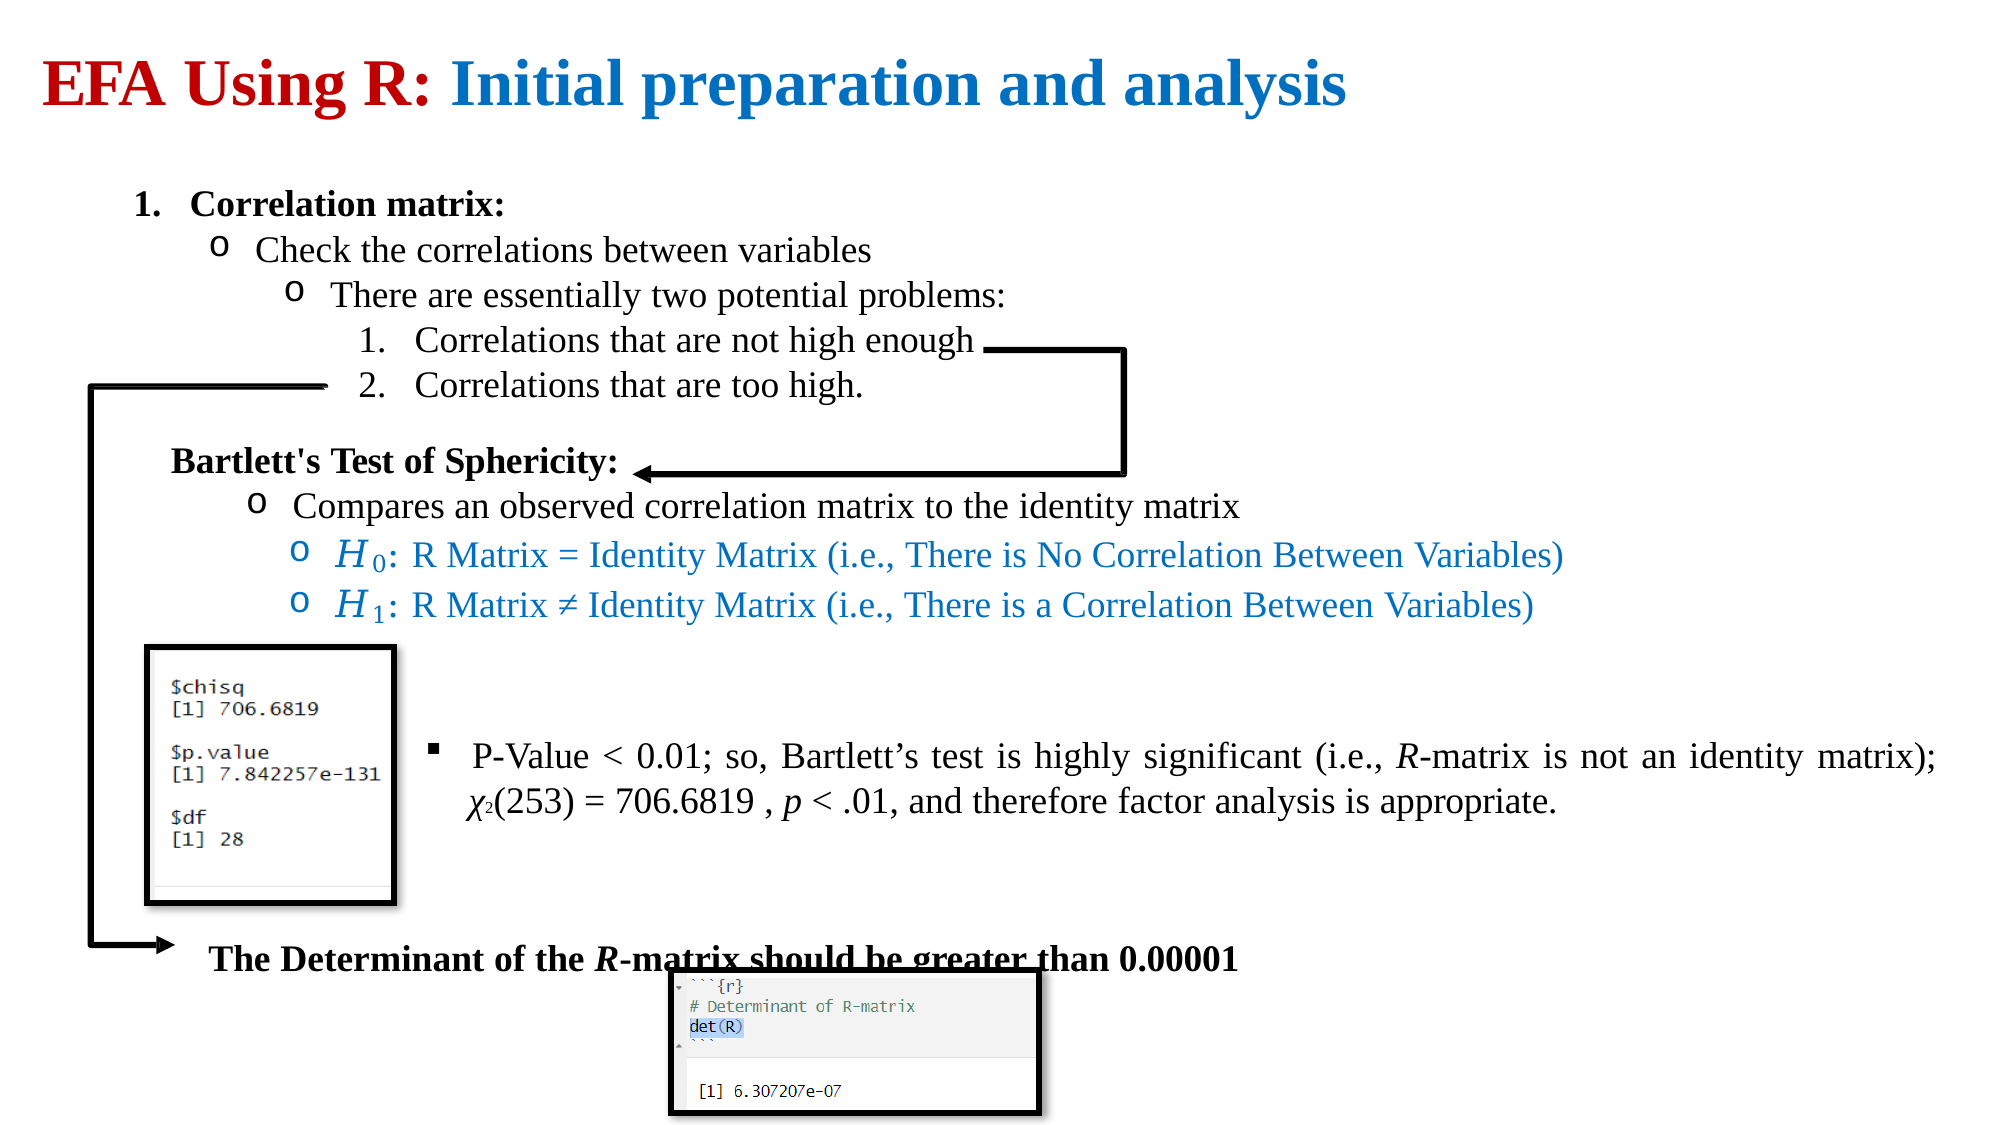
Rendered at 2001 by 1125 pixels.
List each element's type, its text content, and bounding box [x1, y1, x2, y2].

picture [149, 649, 391, 901]
text_box [87, 383, 329, 955]
title EFA Using R: Initial preparation and analysis [39, 37, 1350, 227]
picture [673, 972, 1037, 1111]
text_box Correlation matrix: Check the correlations between variables There are essentially two potential problems: Correlations that are not high enough Correlations that are too high. Bartlett's Test of Sphericity: Compares an observed correlation matrix to the identity matrix 𝐻0: R Matrix = Identity Matrix (i.e., There is No Correlation Between Variables) 𝐻1: R Matrix ≠ Identity Matrix (i.e., There is a Correlation Between Variables) P-Value < 0.01; so, Bartlett’s test is highly significant (i.e., R-matrix is not an identity matrix); χ2(253) = 706.6819 , p < .01, and therefore factor analysis is appropriate. The Determinant of the R-matrix should be greater than 0.00001 [125, 177, 1948, 979]
